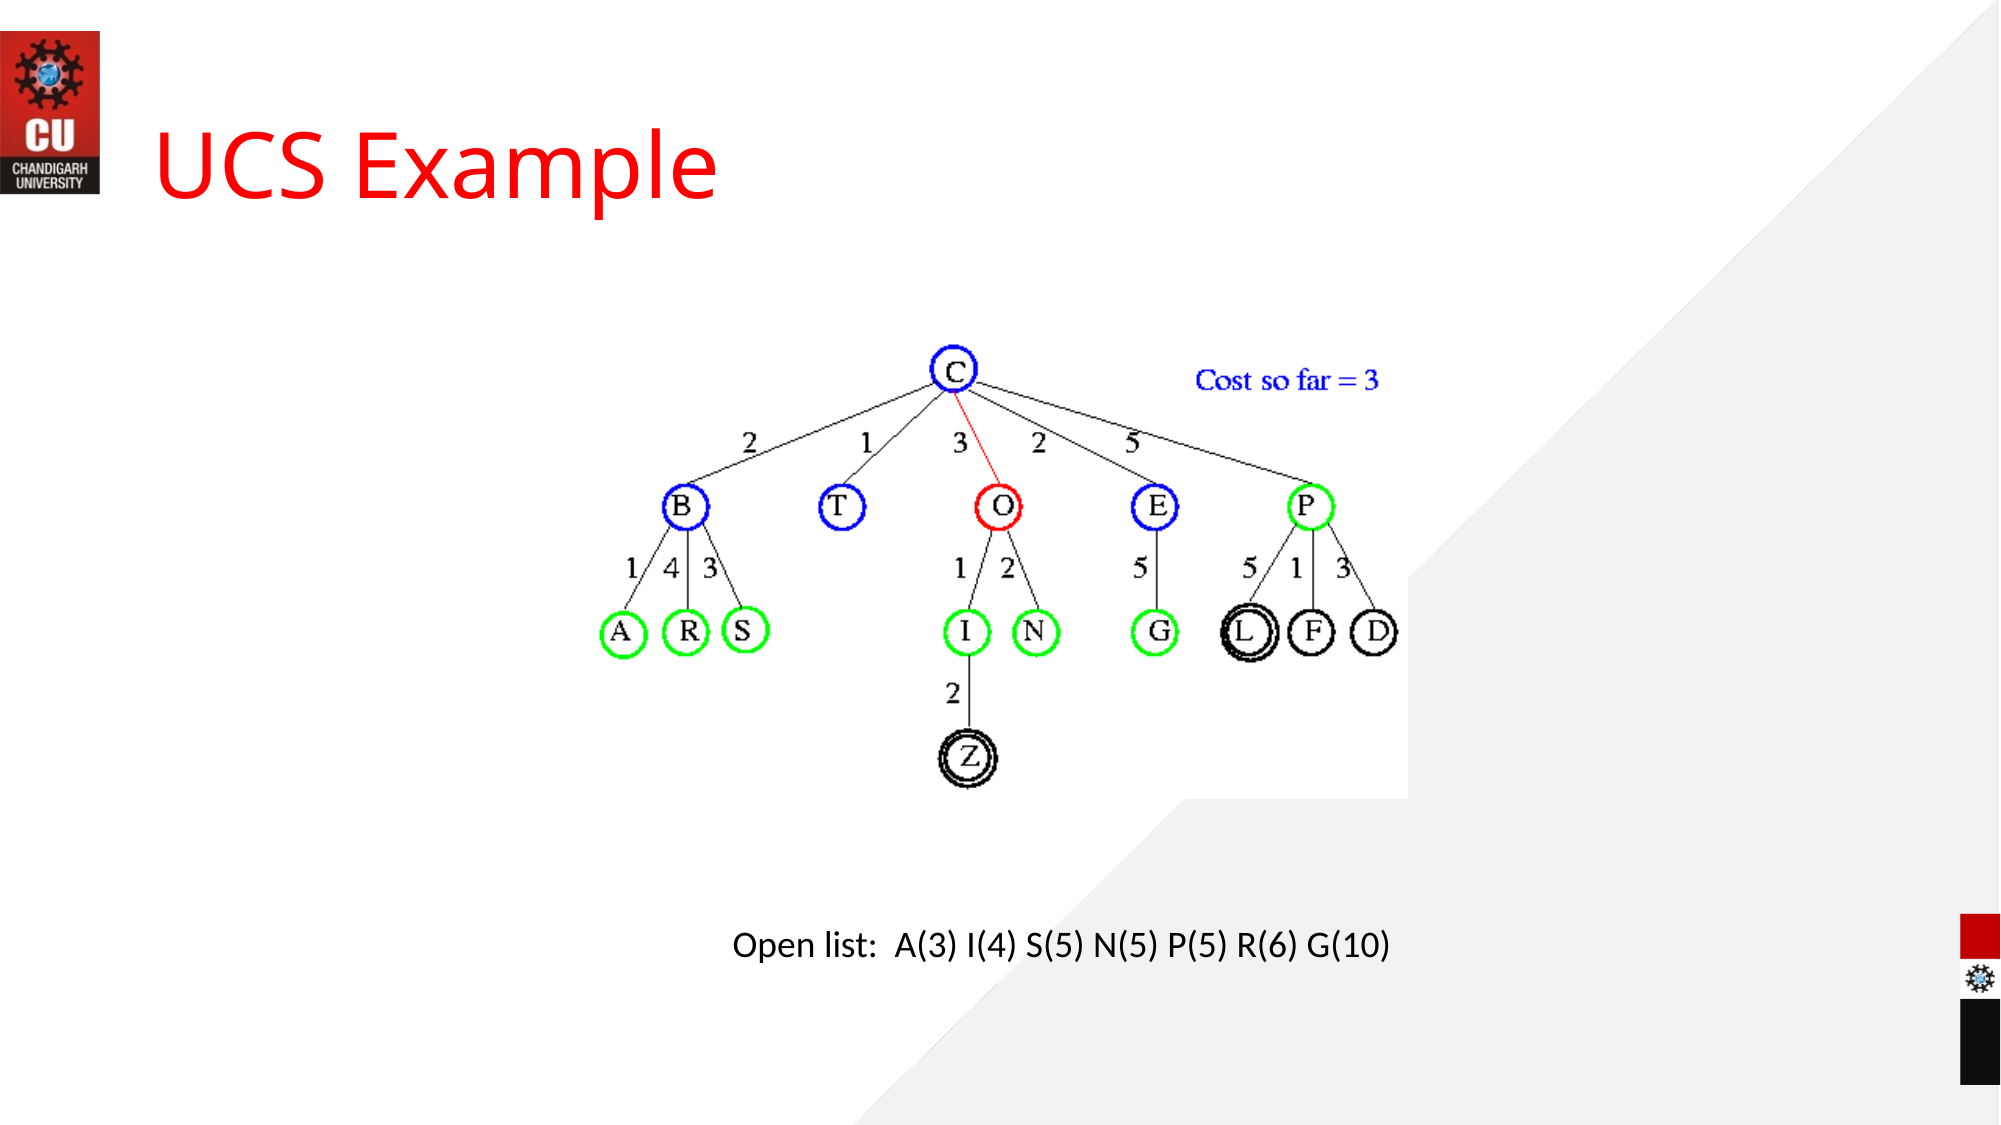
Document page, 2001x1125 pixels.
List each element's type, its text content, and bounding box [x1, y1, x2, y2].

text_box Open list: A(3) I(4) S(5) N(5) P(5) R(6) G(10) [717, 912, 1407, 973]
picture [0, 0, 2001, 1125]
title UCS Example [137, 59, 1863, 278]
